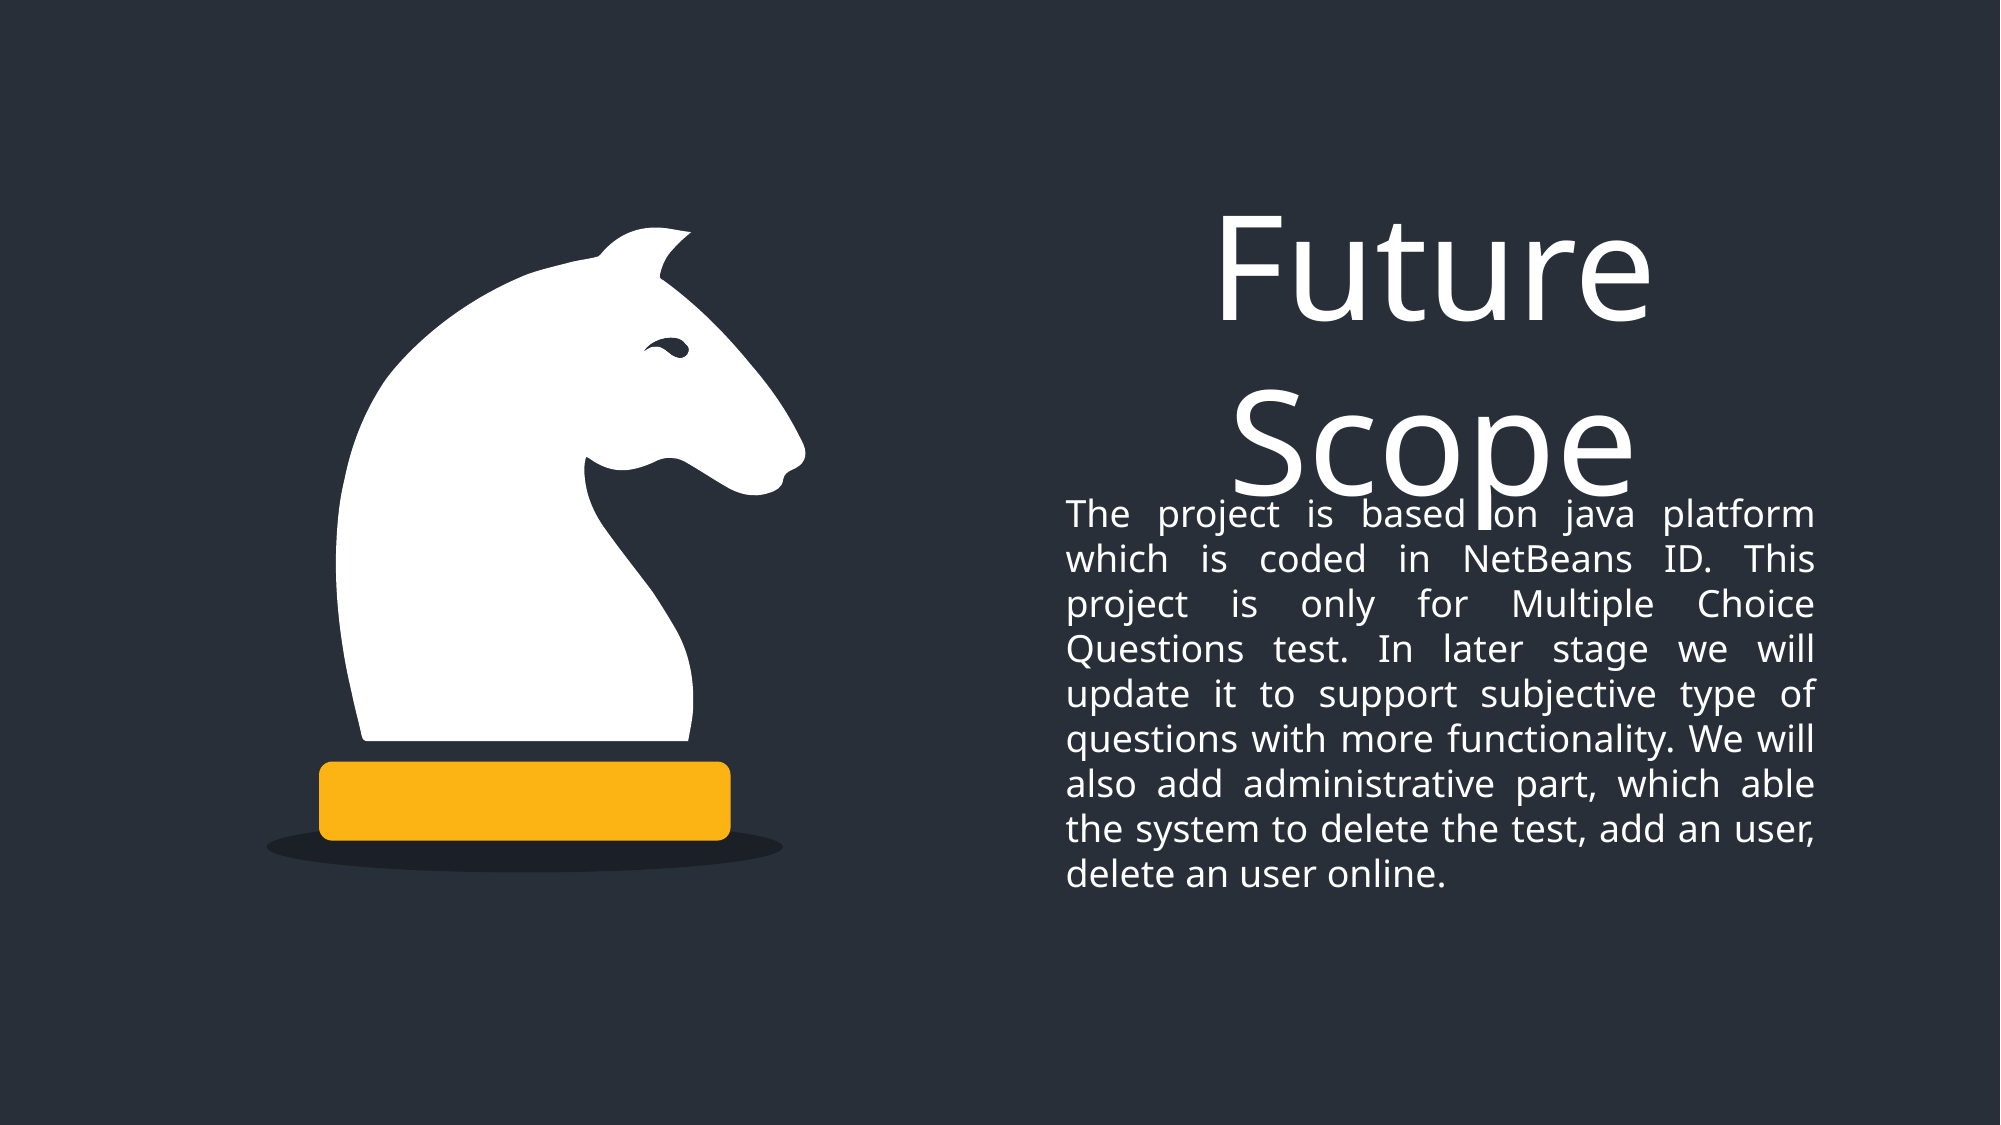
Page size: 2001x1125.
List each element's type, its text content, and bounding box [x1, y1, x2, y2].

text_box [318, 225, 809, 841]
text_box Future Scope [999, 167, 1868, 532]
text_box The project is based on java platform which is coded in NetBeans ID. This project is only for Multiple Choice Questions test. In later stage we will update it to support subjective type of questions with more functionality. We will also add administrative part, which able the system to delete the test, add an user, delete an user online. [1050, 483, 1832, 903]
text_box [265, 830, 785, 874]
